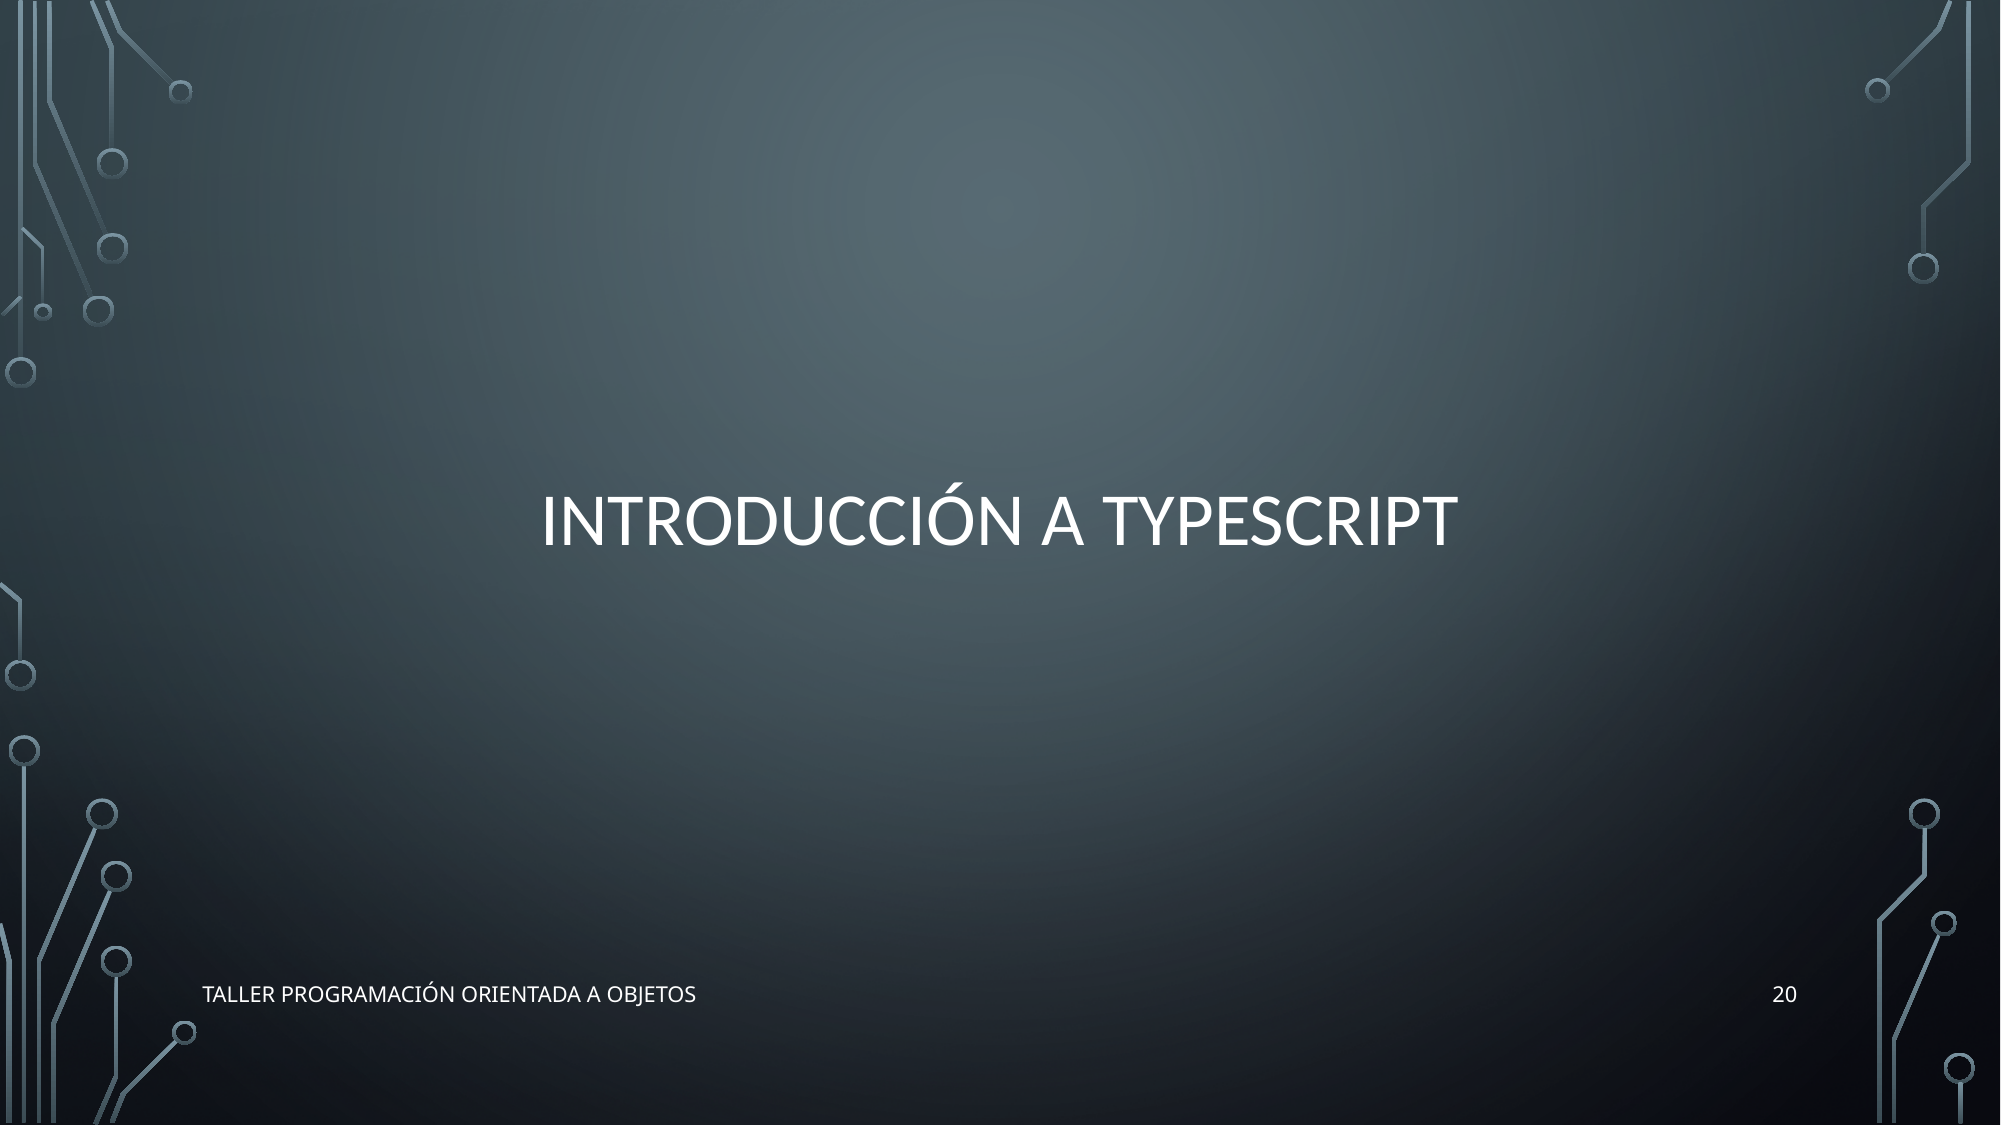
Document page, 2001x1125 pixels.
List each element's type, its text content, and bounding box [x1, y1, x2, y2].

footer Taller Programación Orientada a Objetos [187, 965, 1211, 1025]
slide_number 20 [1685, 965, 1813, 1025]
title Introducción a TypeScript [137, 412, 1863, 631]
